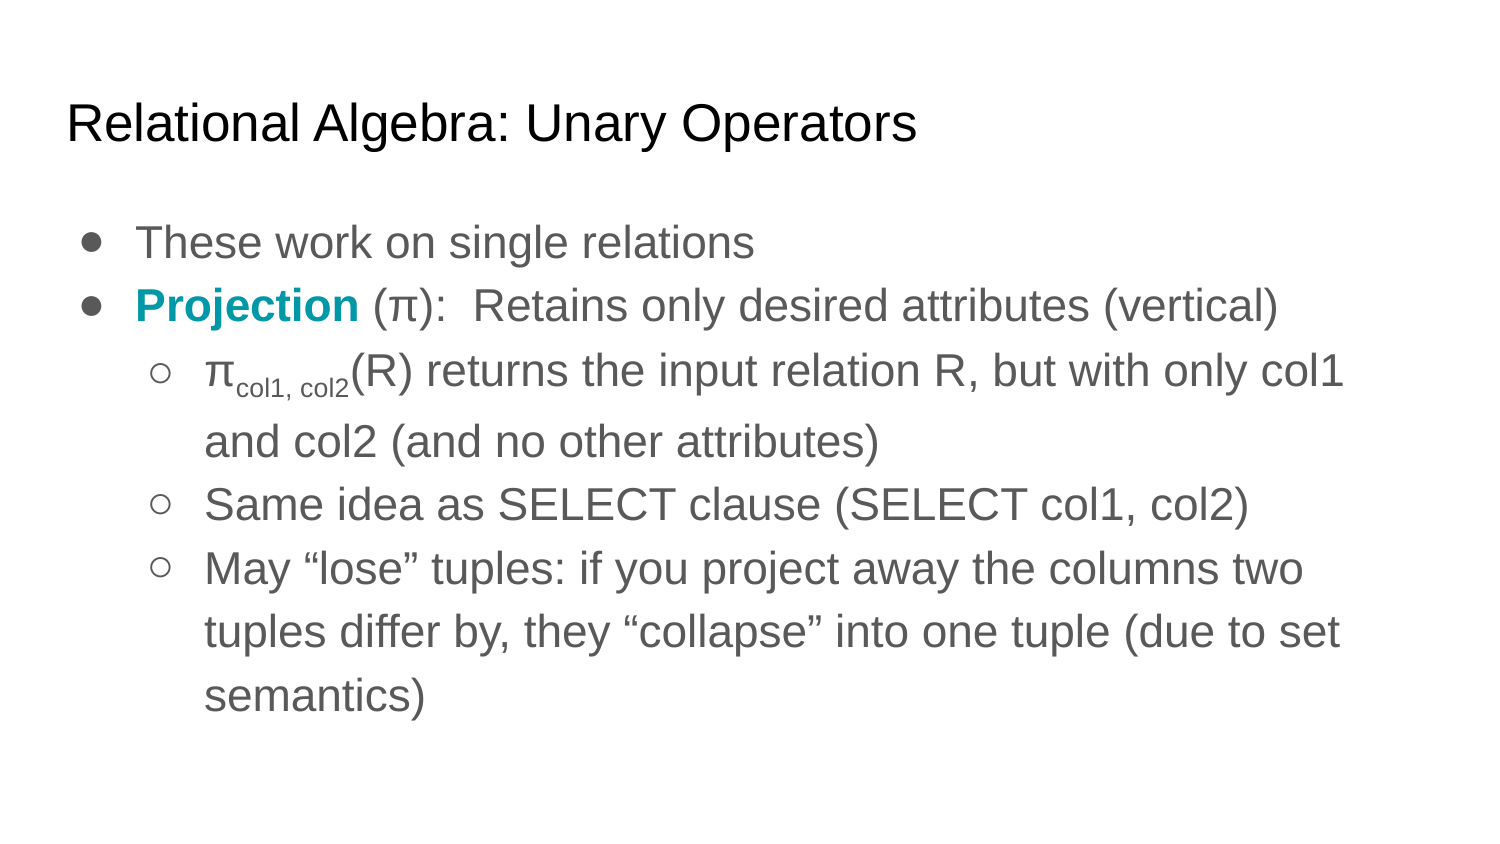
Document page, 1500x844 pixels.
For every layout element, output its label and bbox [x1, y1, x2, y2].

title [51, 72, 1449, 167]
list [51, 189, 1449, 740]
